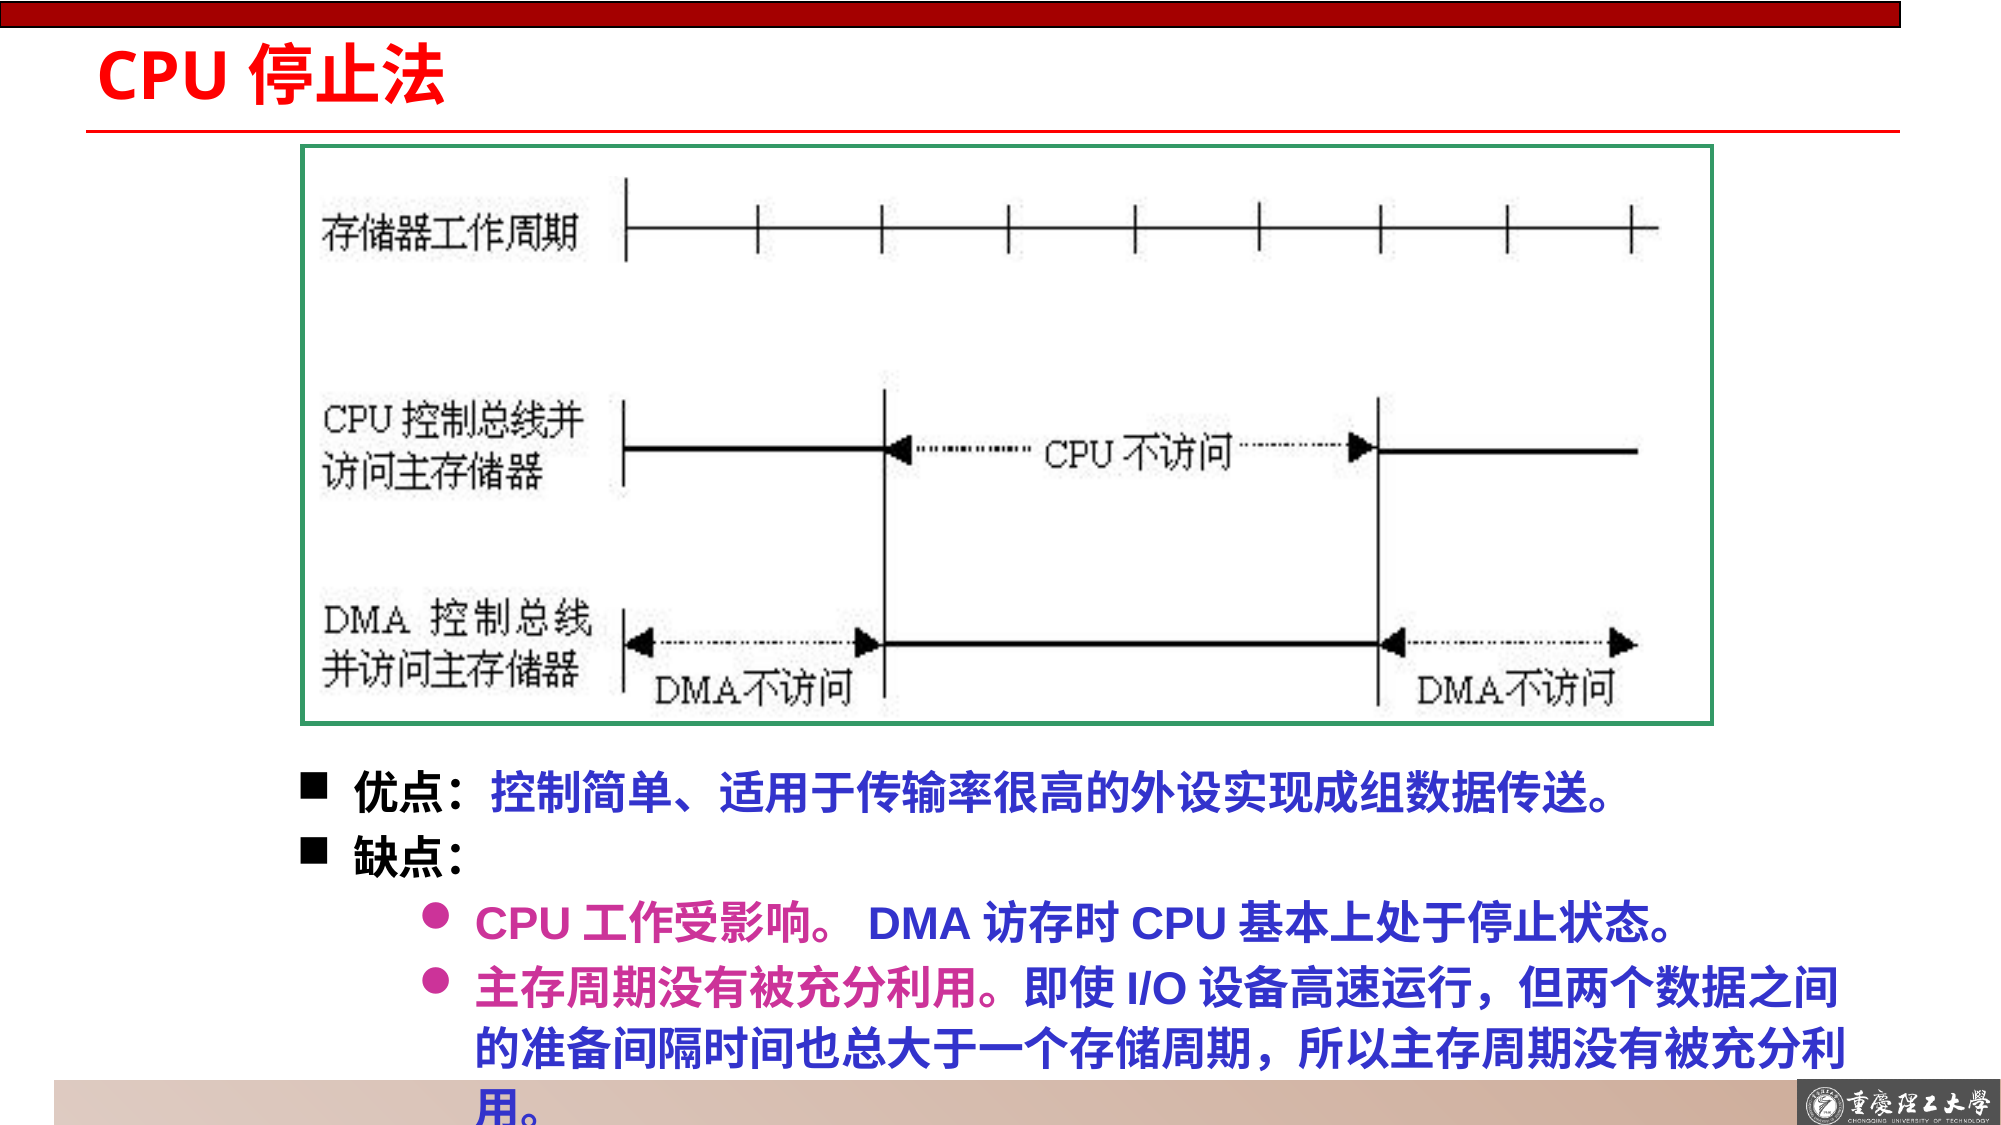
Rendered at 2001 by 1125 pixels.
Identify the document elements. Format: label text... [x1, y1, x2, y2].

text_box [300, 145, 1713, 745]
picture [1889, 1079, 2000, 1125]
text_box 优点：控制简单、适用于传输率很高的外设实现成组数据传送。 缺点： CPU工作受影响。DMA访存时CPU基本上处于停止状态。 主存周期没有被充分利用。即使I/O设备高速运行，但两个数据之间的准备间隔时间也总大于一个存储周期，所以主存周期没有被充分利用。 [282, 750, 1889, 1125]
title CPU停止法 [86, 39, 1889, 119]
